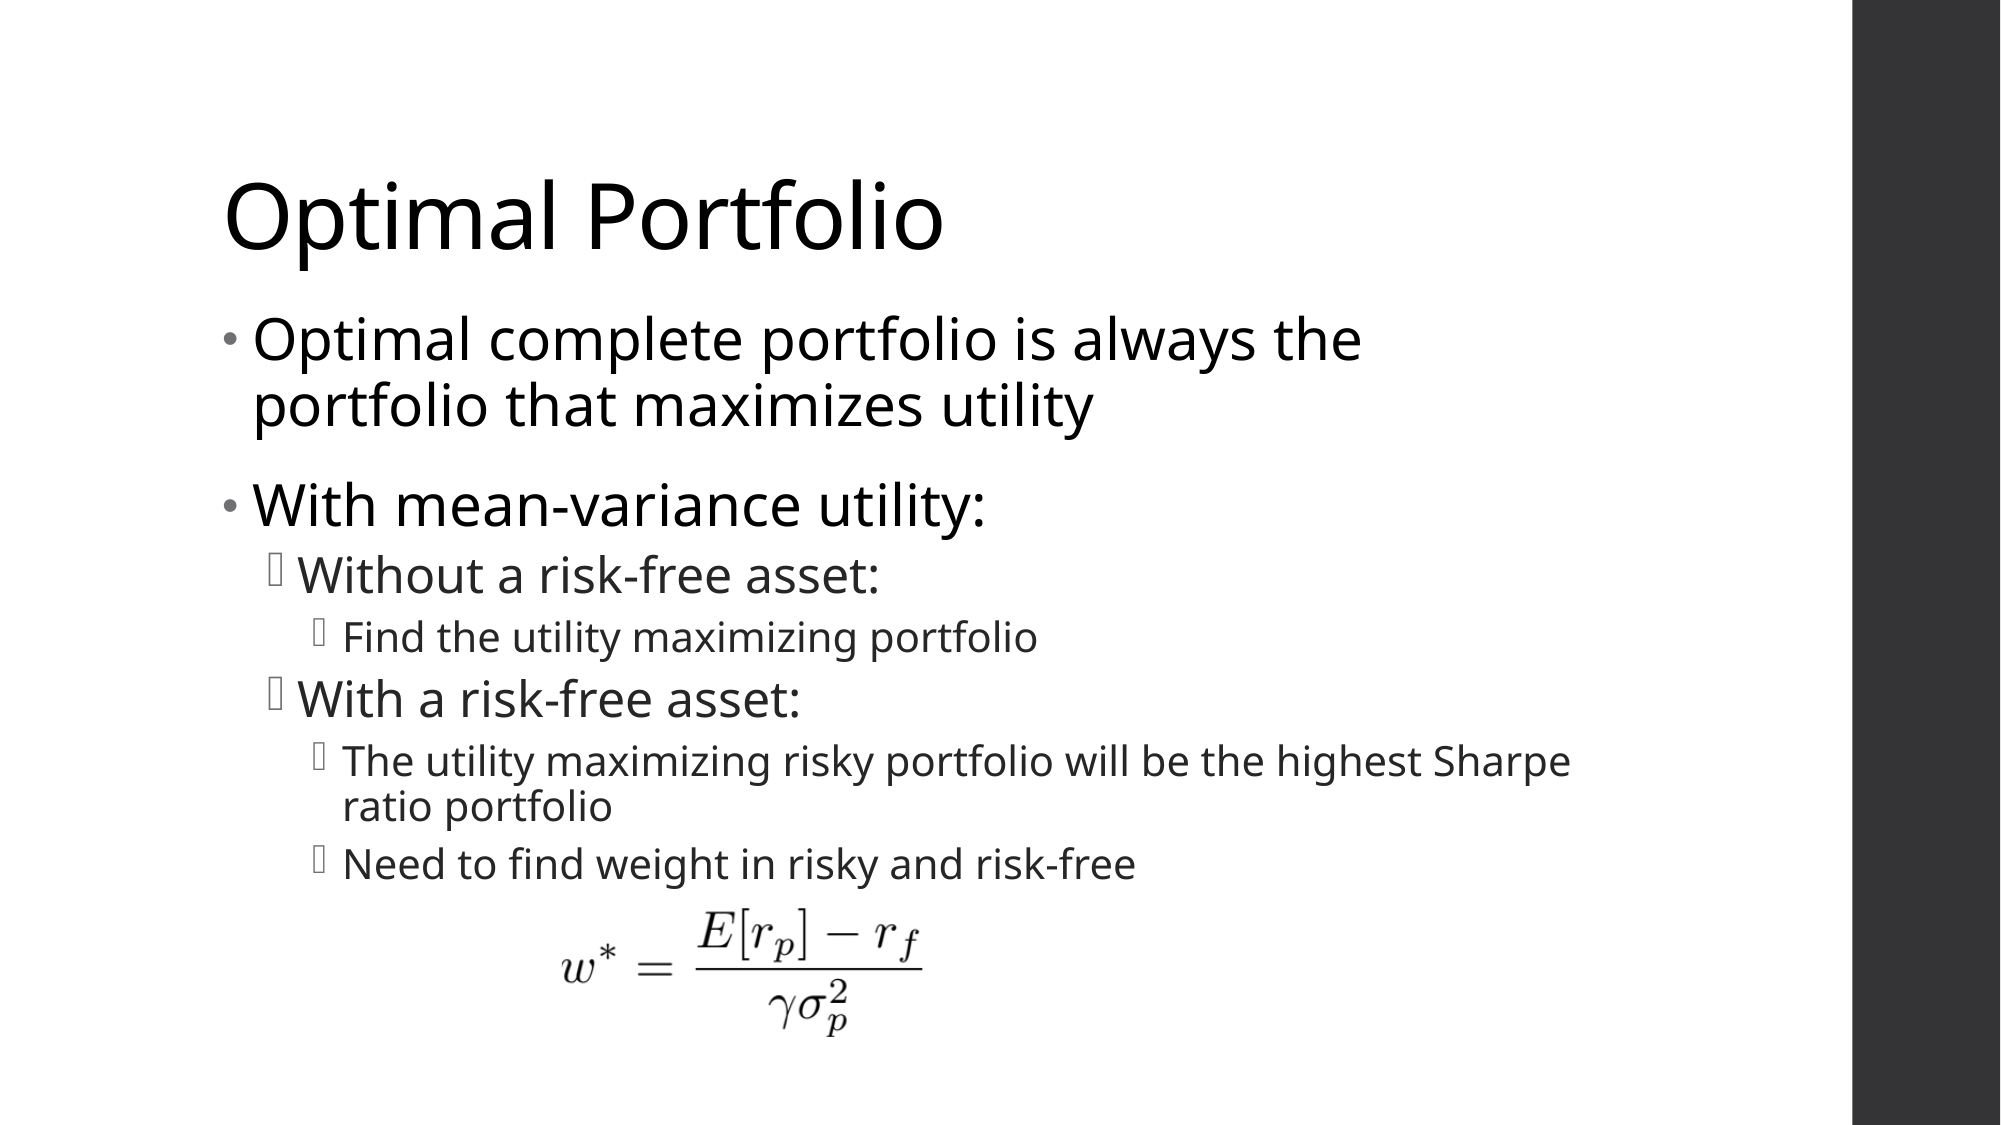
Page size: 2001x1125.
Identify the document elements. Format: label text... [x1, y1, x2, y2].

list Optimal complete portfolio is always the portfolio that maximizes utility With mean-variance utility: Without a risk-free asset: Find the utility maximizing portfolio With a risk-free asset: The utility maximizing risky portfolio will be the highest Sharpe ratio portfolio Need to find weight in risky and risk-free [206, 299, 1617, 1014]
picture [561, 907, 923, 1037]
title Optimal Portfolio [206, 60, 1797, 278]
